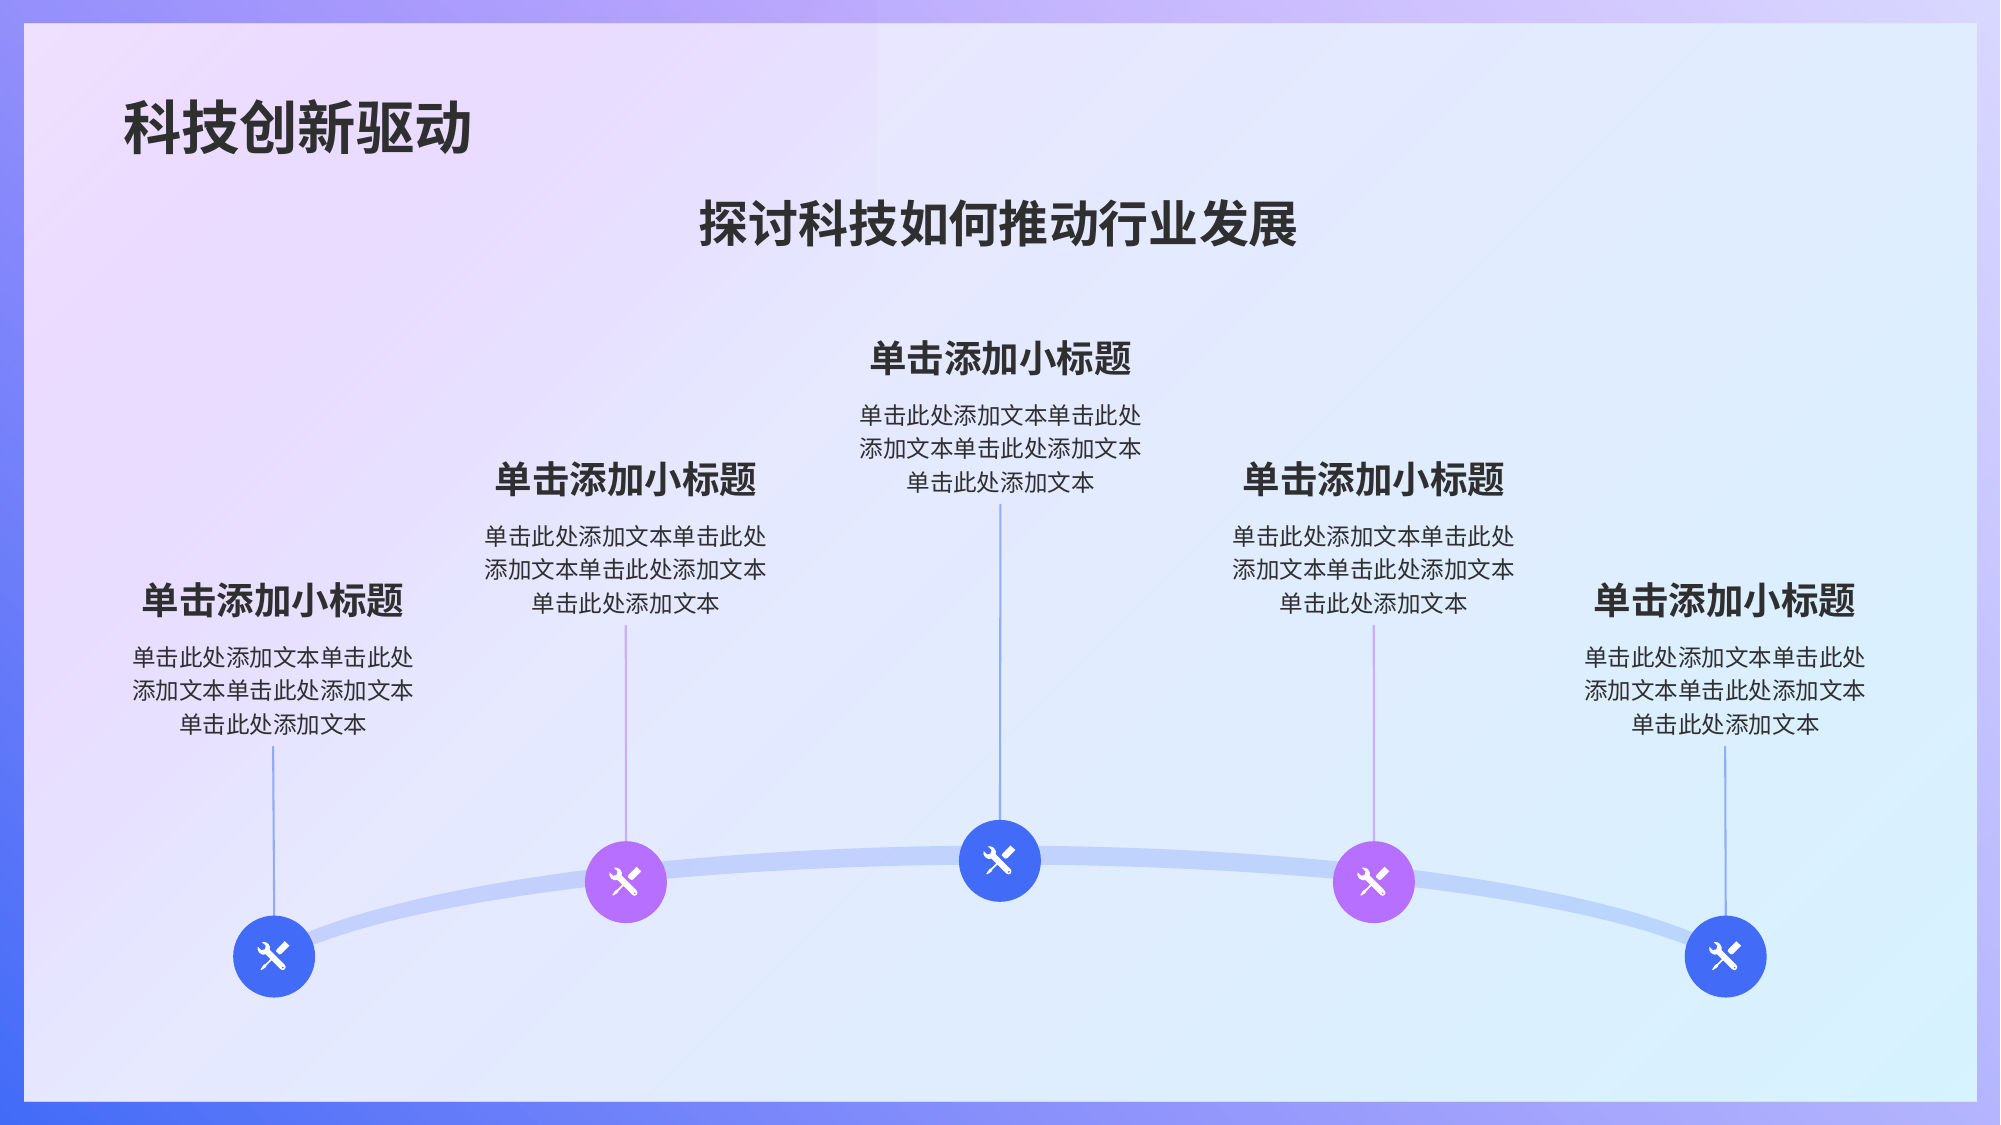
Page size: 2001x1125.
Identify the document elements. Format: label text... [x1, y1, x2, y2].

title 科技创新驱动 [108, 21, 1890, 169]
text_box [108, 185, 1890, 1125]
